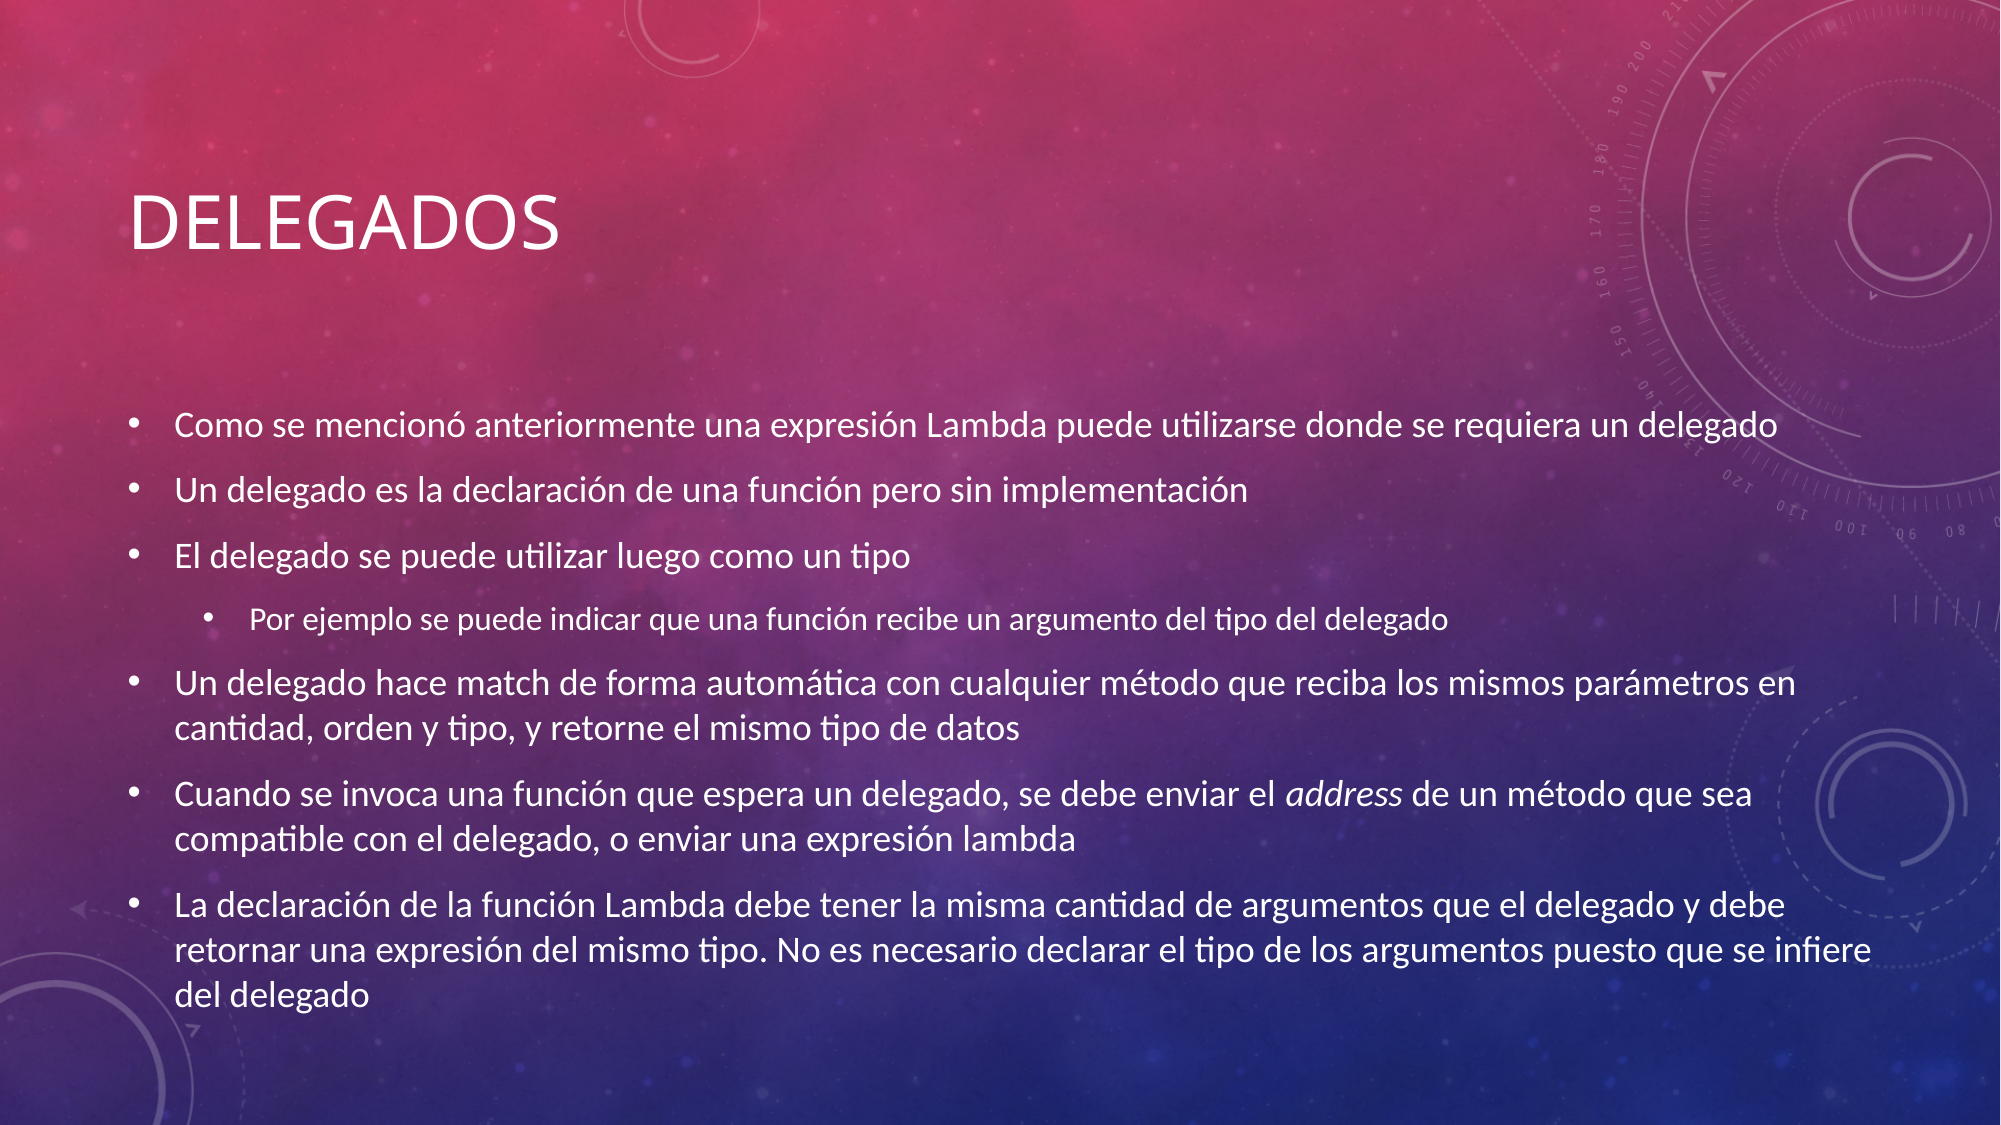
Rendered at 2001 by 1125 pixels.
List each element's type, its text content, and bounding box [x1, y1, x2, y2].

title Delegados [112, 99, 1775, 339]
list Como se mencionó anteriormente una expresión Lambda puede utilizarse donde se requiera un delegado Un delegado es la declaración de una función pero sin implementación El delegado se puede utilizar luego como un tipo Por ejemplo se puede indicar que una función recibe un argumento del tipo del delegado Un delegado hace match de forma automática con cualquier método que reciba los mismos parámetros en cantidad, orden y tipo, y retorne el mismo tipo de datos Cuando se invoca una función que espera un delegado, se debe enviar el address de un método que sea compatible con el delegado, o enviar una expresión lambda La declaración de la función Lambda debe tener la misma cantidad de argumentos que el delegado y debe retornar una expresión del mismo tipo. No es necesario declarar el tipo de los argumentos puesto que se infiere del delegado [112, 351, 1938, 1063]
picture [0, 0, 2001, 1125]
